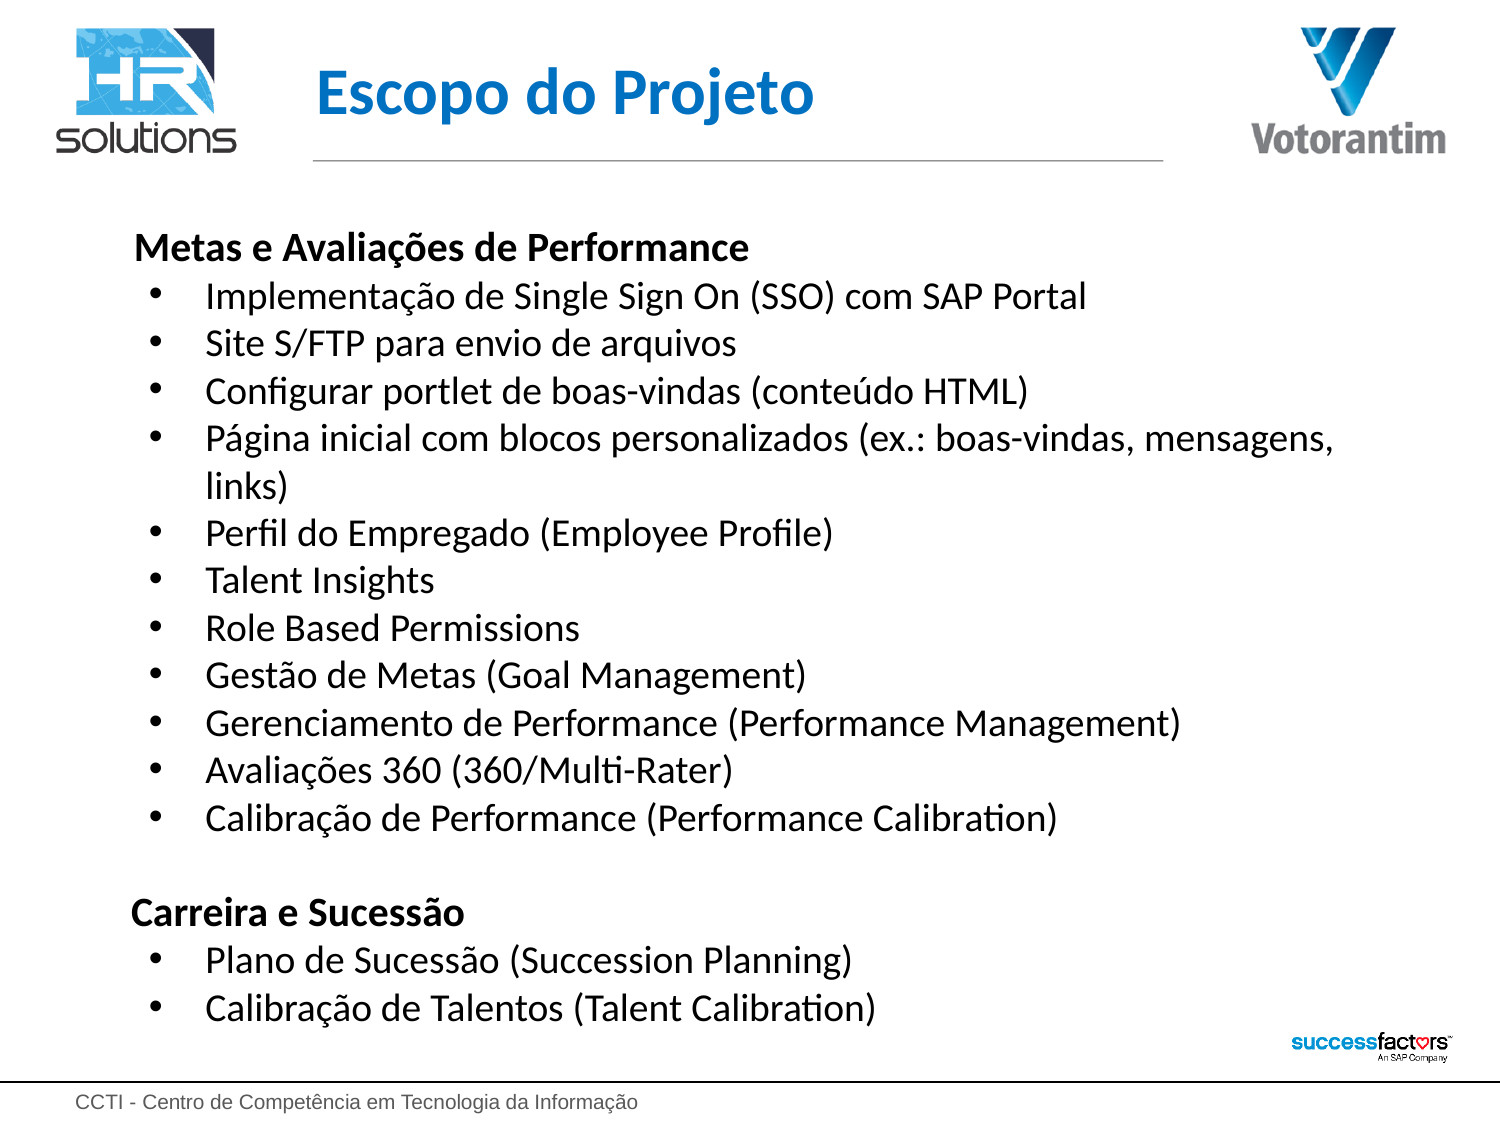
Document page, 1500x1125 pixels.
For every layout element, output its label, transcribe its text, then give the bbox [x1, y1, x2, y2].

picture [53, 20, 240, 155]
text_box Metas e Avaliações de Performance Implementação de Single Sign On (SSO) com SAP Portal Site S/FTP para envio de arquivos Configurar portlet de boas-vindas (conteúdo HTML) Página inicial com blocos personalizados (ex.: boas-vindas, mensagens, links) Perfil do Empregado (Employee Profile) Talent Insights Role Based Permissions Gestão de Metas (Goal Management) Gerenciamento de Performance (Performance Management) Avaliações 360 (360/Multi-Rater) Calibração de Performance (Performance Calibration) Carreira e Sucessão Plano de Sucessão (Succession Planning) Calibração de Talentos (Talent Calibration) [64, 194, 1436, 1030]
title Escopo do Projeto [301, 23, 1227, 154]
picture [1281, 1019, 1463, 1075]
picture [1249, 24, 1447, 155]
